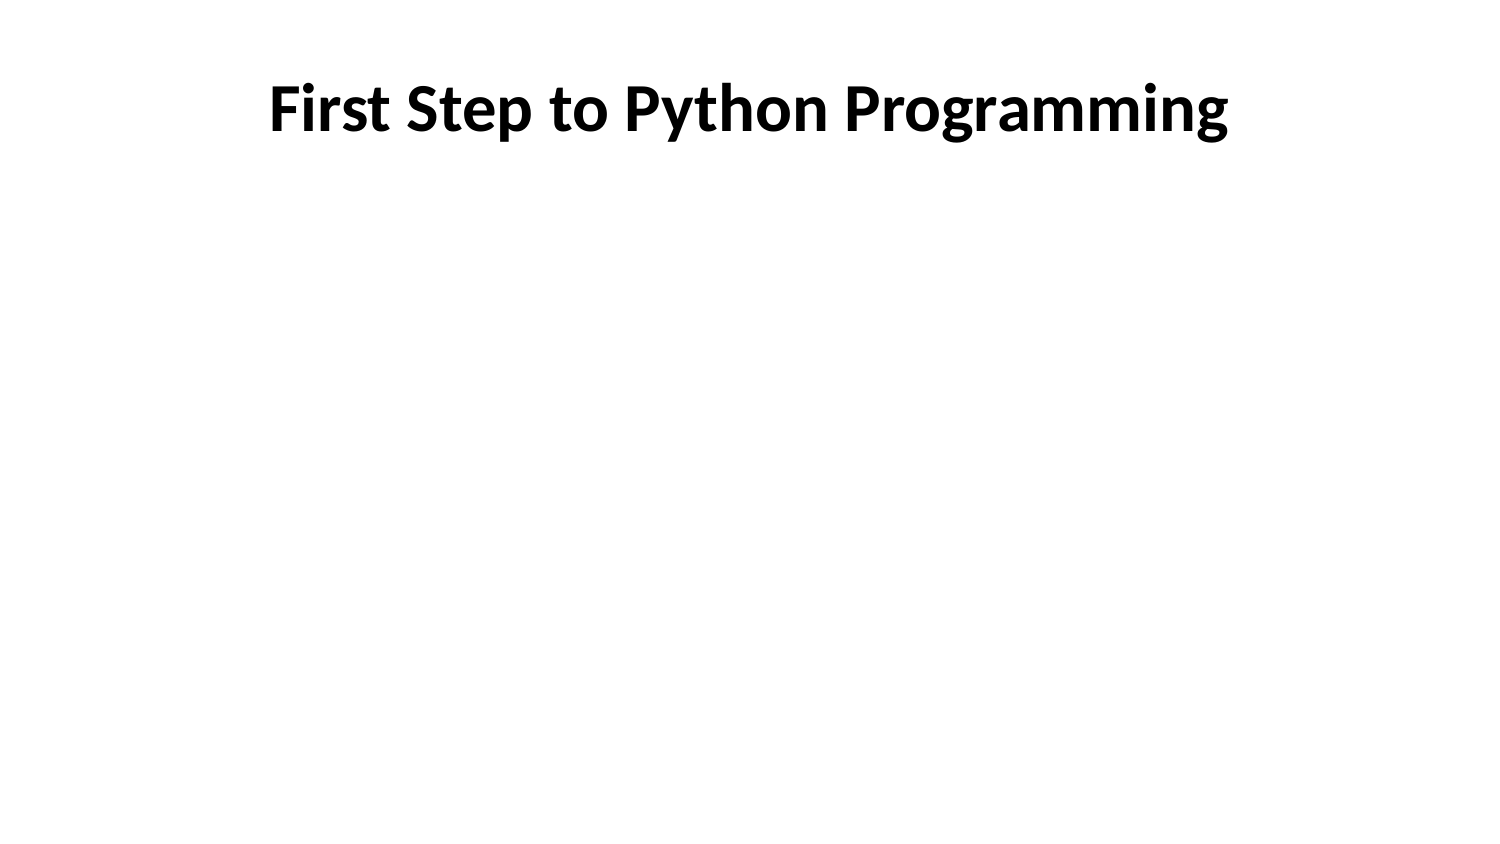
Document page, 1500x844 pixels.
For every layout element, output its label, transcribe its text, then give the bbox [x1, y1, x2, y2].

title First Step to Python Programming [75, 33, 1425, 175]
